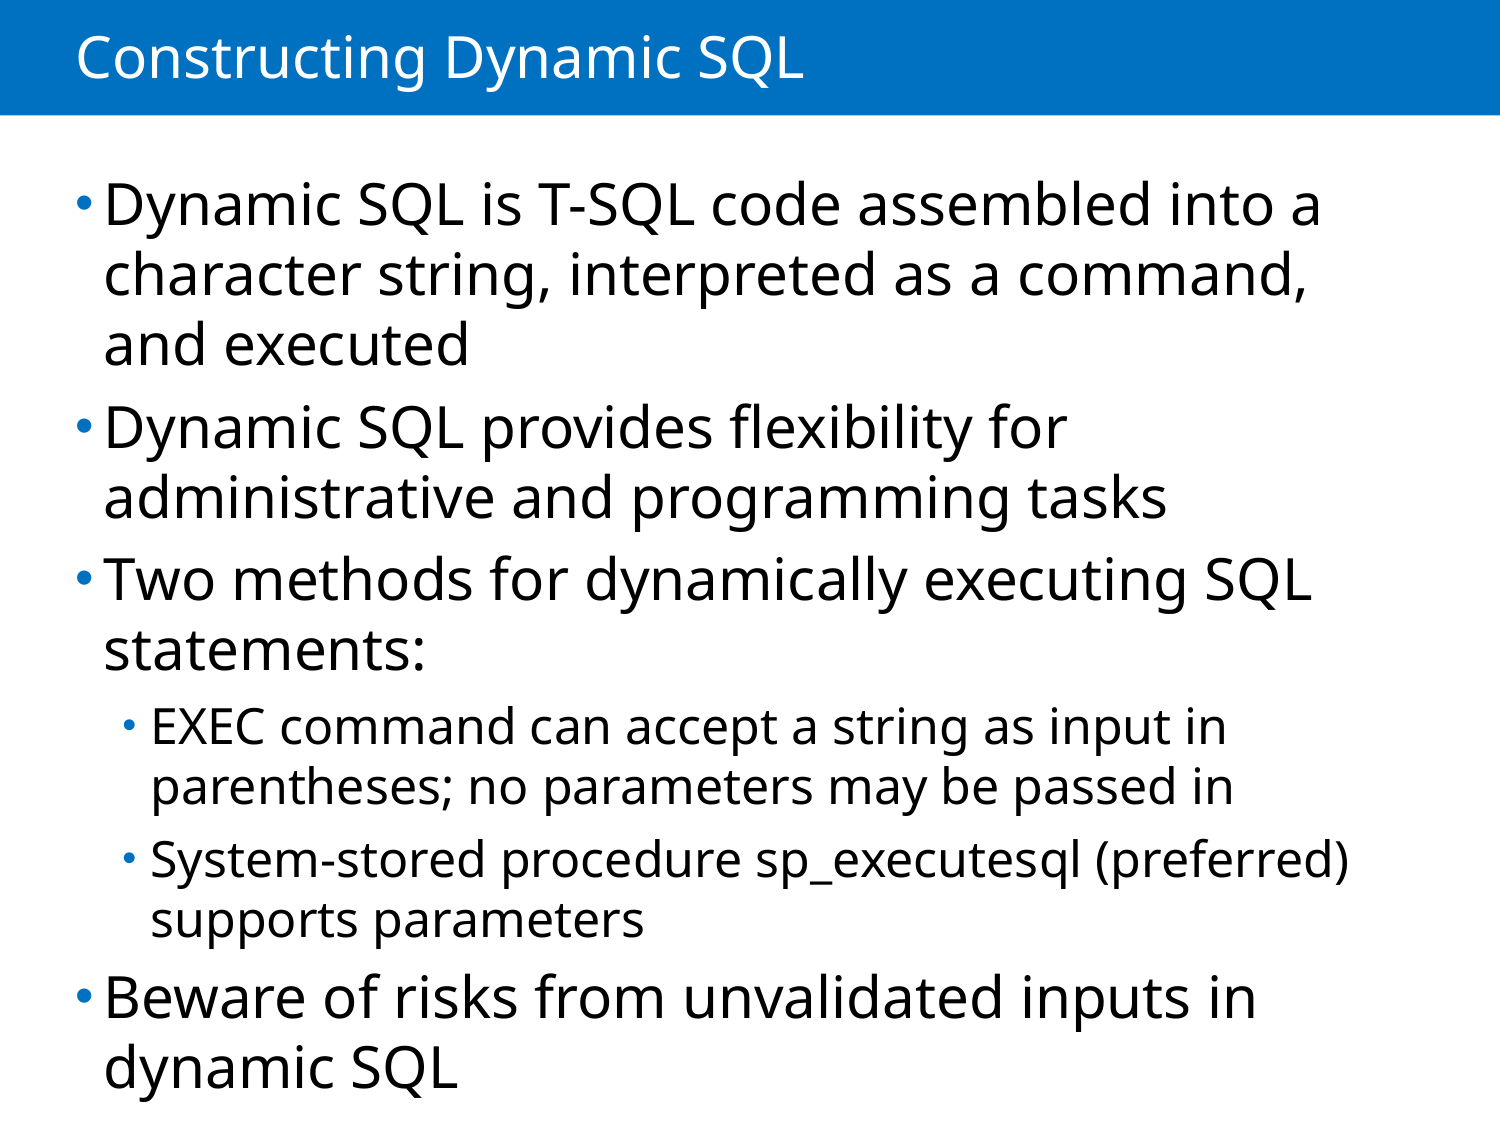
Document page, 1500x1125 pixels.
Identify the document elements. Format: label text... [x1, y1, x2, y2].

text_box Dynamic SQL is T-SQL code assembled into a character string, interpreted as a command, and executed Dynamic SQL provides flexibility for administrative and programming tasks Two methods for dynamically executing SQL statements: EXEC command can accept a string as input in parentheses; no parameters may be passed in System-stored procedure sp_executesql (preferred) supports parameters Beware of risks from unvalidated inputs in dynamic SQL [75, 167, 1408, 1012]
title Constructing Dynamic SQL [75, 0, 1351, 122]
